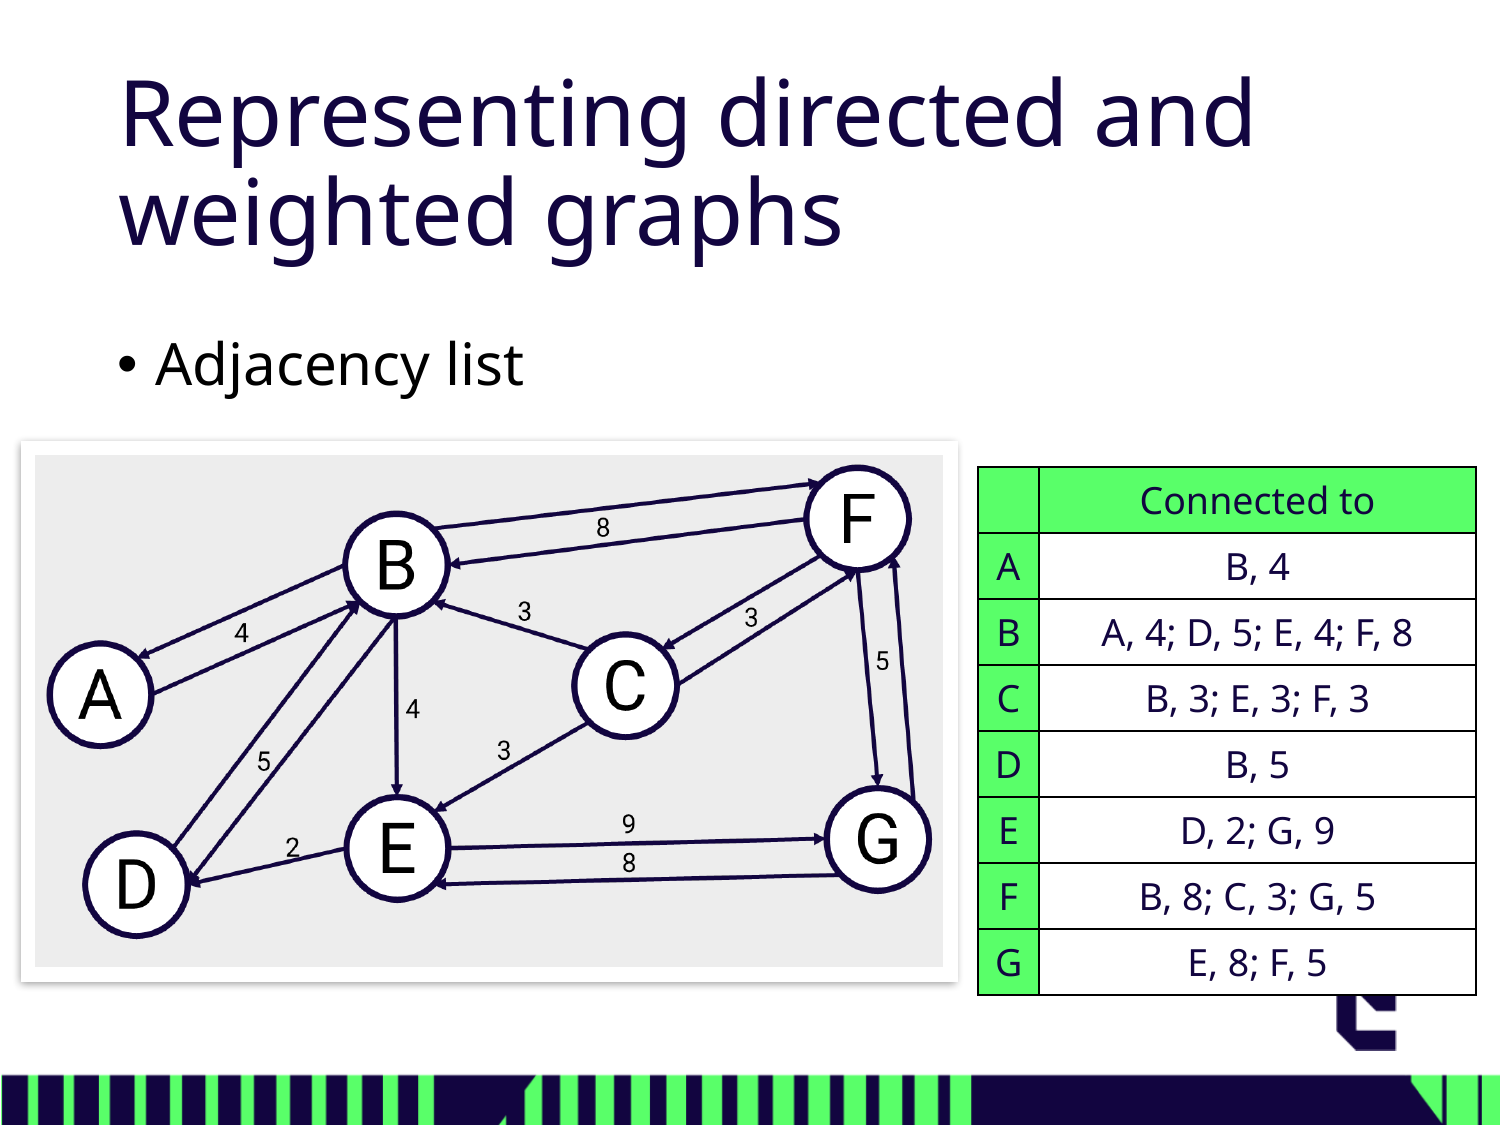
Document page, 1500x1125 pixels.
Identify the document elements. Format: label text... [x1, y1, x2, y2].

table_cell A, 4; D, 5; E, 4; F, 8 [1040, 600, 1475, 664]
table_cell B, 3; E, 3; F, 3 [1040, 666, 1475, 730]
table_cell C [979, 666, 1038, 730]
title Representing directed and weighted graphs [103, 57, 1397, 275]
table_cell D [979, 732, 1038, 796]
picture [2, 2, 1499, 1125]
table_cell D, 2; G, 9 [1040, 798, 1475, 862]
table_cell B, 5 [1040, 732, 1475, 796]
table_header [979, 468, 1038, 532]
list Adjacency list [103, 327, 733, 438]
table_cell B, 8; C, 3; G, 5 [1040, 864, 1475, 928]
table_cell B [979, 600, 1038, 664]
table_cell B, 4 [1040, 534, 1475, 598]
table_cell E [979, 798, 1038, 862]
table_header Connected to [1040, 468, 1475, 532]
table_cell G [979, 930, 1038, 994]
table_cell A [979, 534, 1038, 598]
table_cell E, 8; F, 5 [1040, 930, 1475, 994]
table_cell F [979, 864, 1038, 928]
